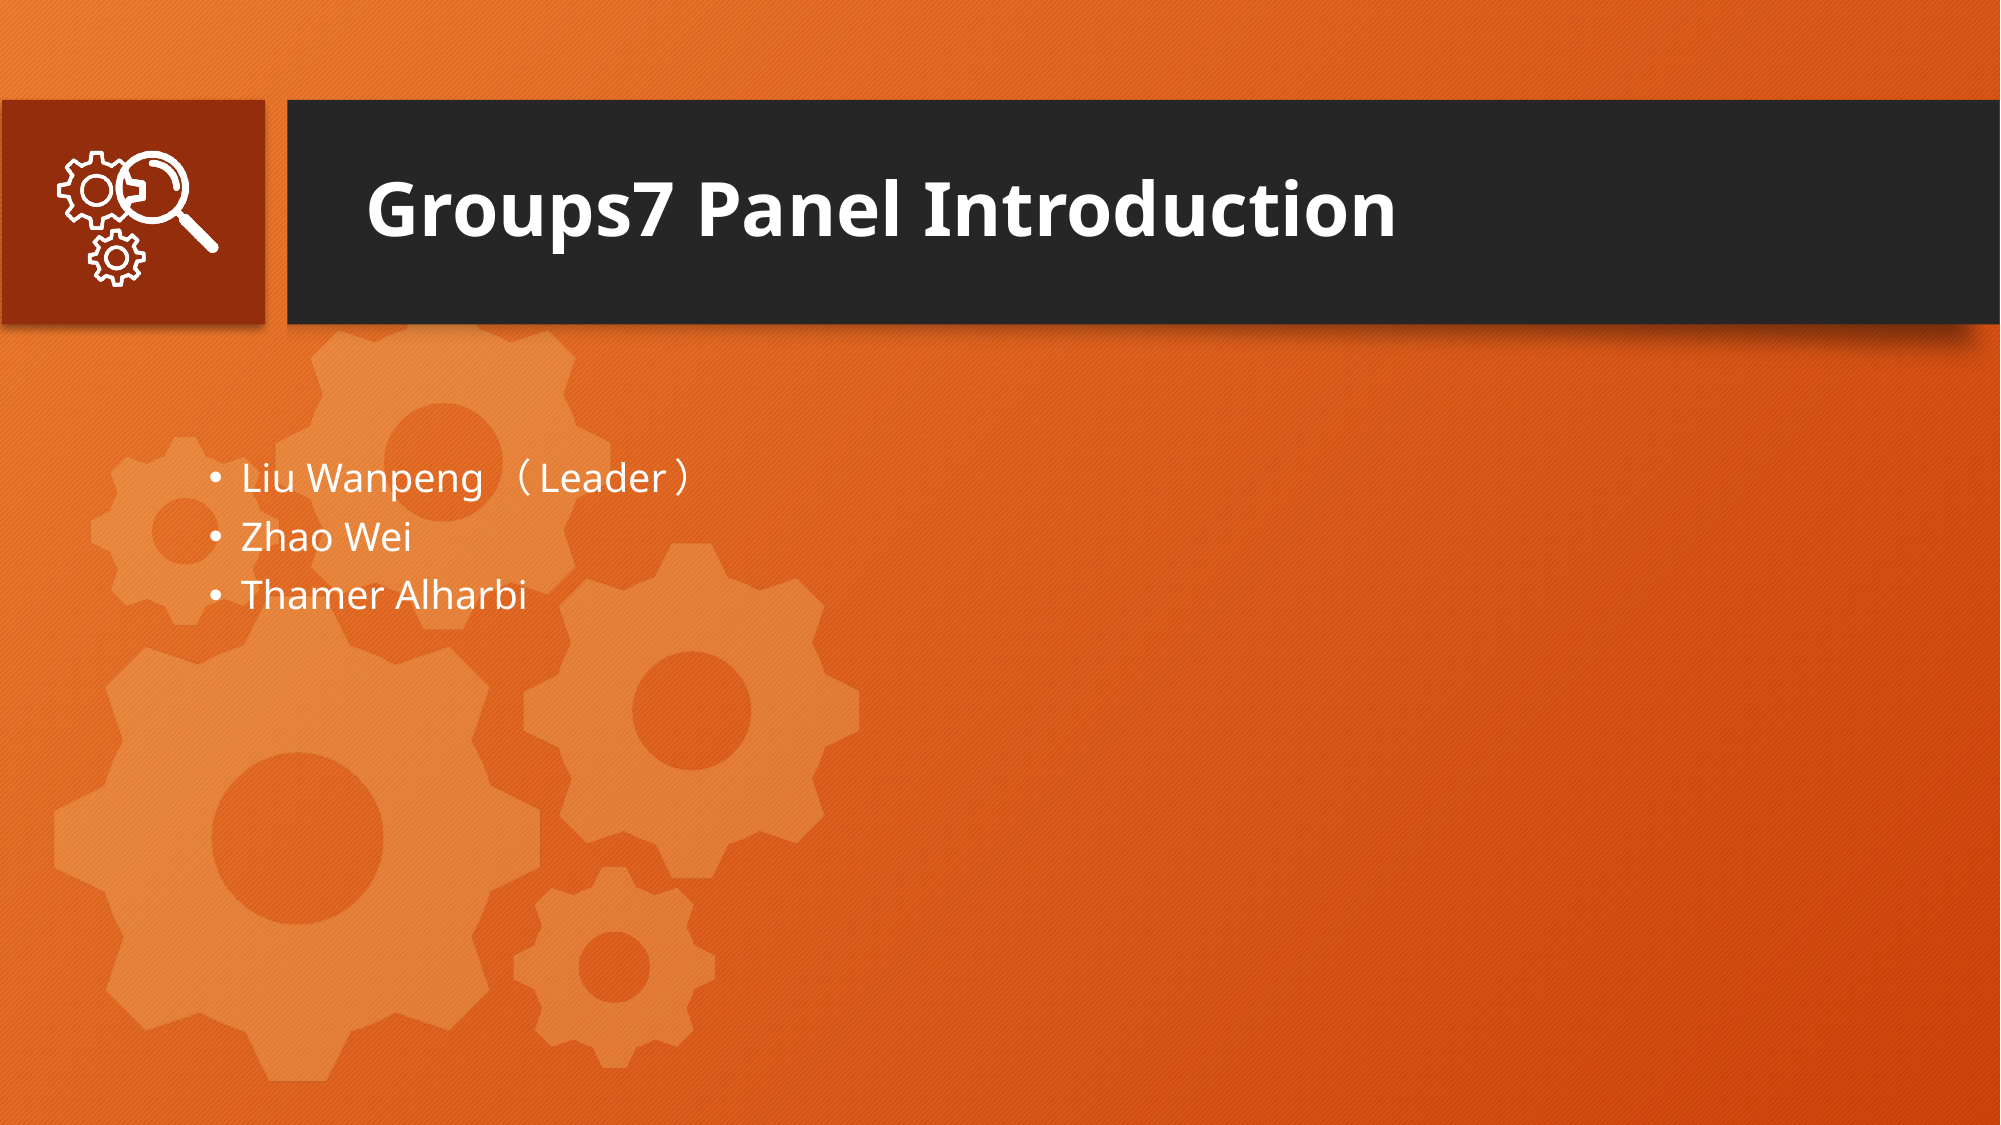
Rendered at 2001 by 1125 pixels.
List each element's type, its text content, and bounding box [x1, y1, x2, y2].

title Groups7 Panel Introduction [350, 123, 1928, 301]
list Liu Wanpeng（Leader） Zhao Wei Thamer Alharbi [193, 450, 1000, 628]
picture [11, 100, 2000, 1109]
